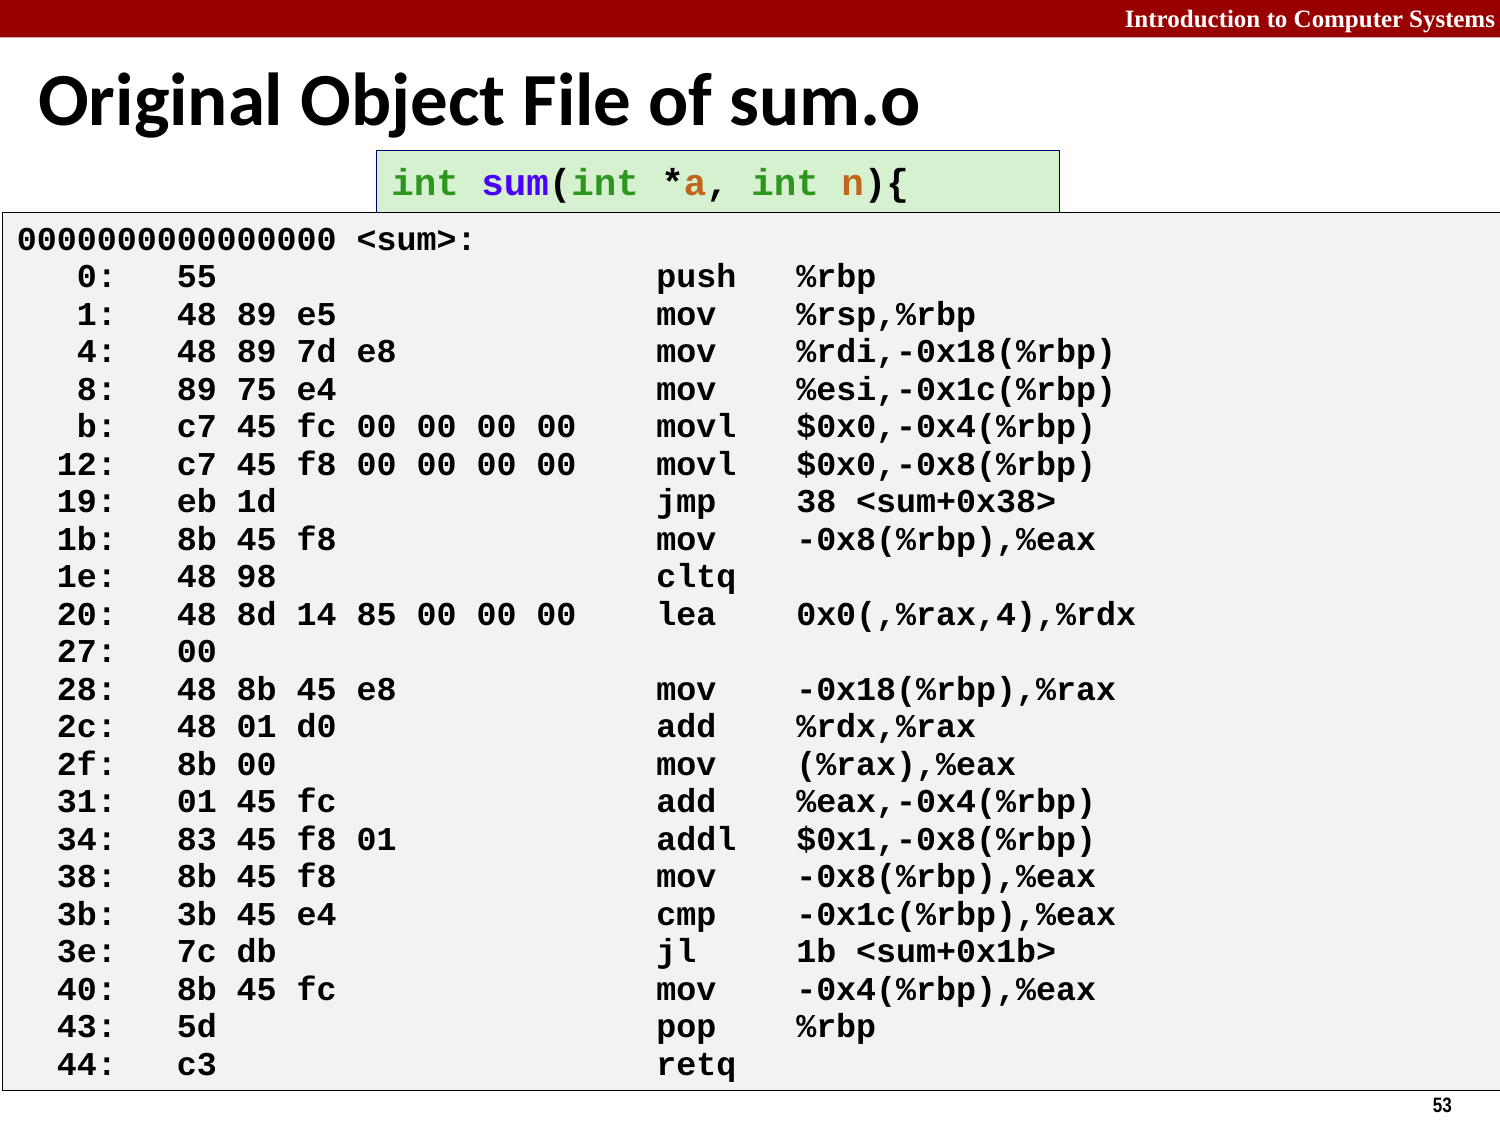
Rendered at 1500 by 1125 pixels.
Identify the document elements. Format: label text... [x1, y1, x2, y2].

text_box 0000000000000000 <sum>: 0: 55 push %rbp 1: 48 89 e5 mov %rsp,%rbp 4: 48 89 7d e8 mov %rdi,-0x18(%rbp) 8: 89 75 e4 mov %esi,-0x1c(%rbp) b: c7 45 fc 00 00 00 00 movl $0x0,-0x4(%rbp) 12: c7 45 f8 00 00 00 00 movl $0x0,-0x8(%rbp) 19: eb 1d jmp 38 <sum+0x38> 1b: 8b 45 f8 mov -0x8(%rbp),%eax 1e: 48 98 cltq 20: 48 8d 14 85 00 00 00 lea 0x0(,%rax,4),%rdx 27: 00 28: 48 8b 45 e8 mov -0x18(%rbp),%rax 2c: 48 01 d0 add %rdx,%rax 2f: 8b 00 mov (%rax),%eax 31: 01 45 fc add %eax,-0x4(%rbp) 34: 83 45 f8 01 addl $0x1,-0x8(%rbp) 38: 8b 45 f8 mov -0x8(%rbp),%eax 3b: 3b 45 e4 cmp -0x1c(%rbp),%eax 3e: 7c db jl 1b <sum+0x1b> 40: 8b 45 fc mov -0x4(%rbp),%eax 43: 5d pop %rbp 44: c3 retq [2, 212, 1500, 1091]
title Original Object File of sum.o [22, 39, 1454, 169]
text_box int sum(int *a, int n){ int i, s = 0; for (i = 0; i < n; i++) { s += a[i]; } return s; } [376, 169, 1059, 212]
